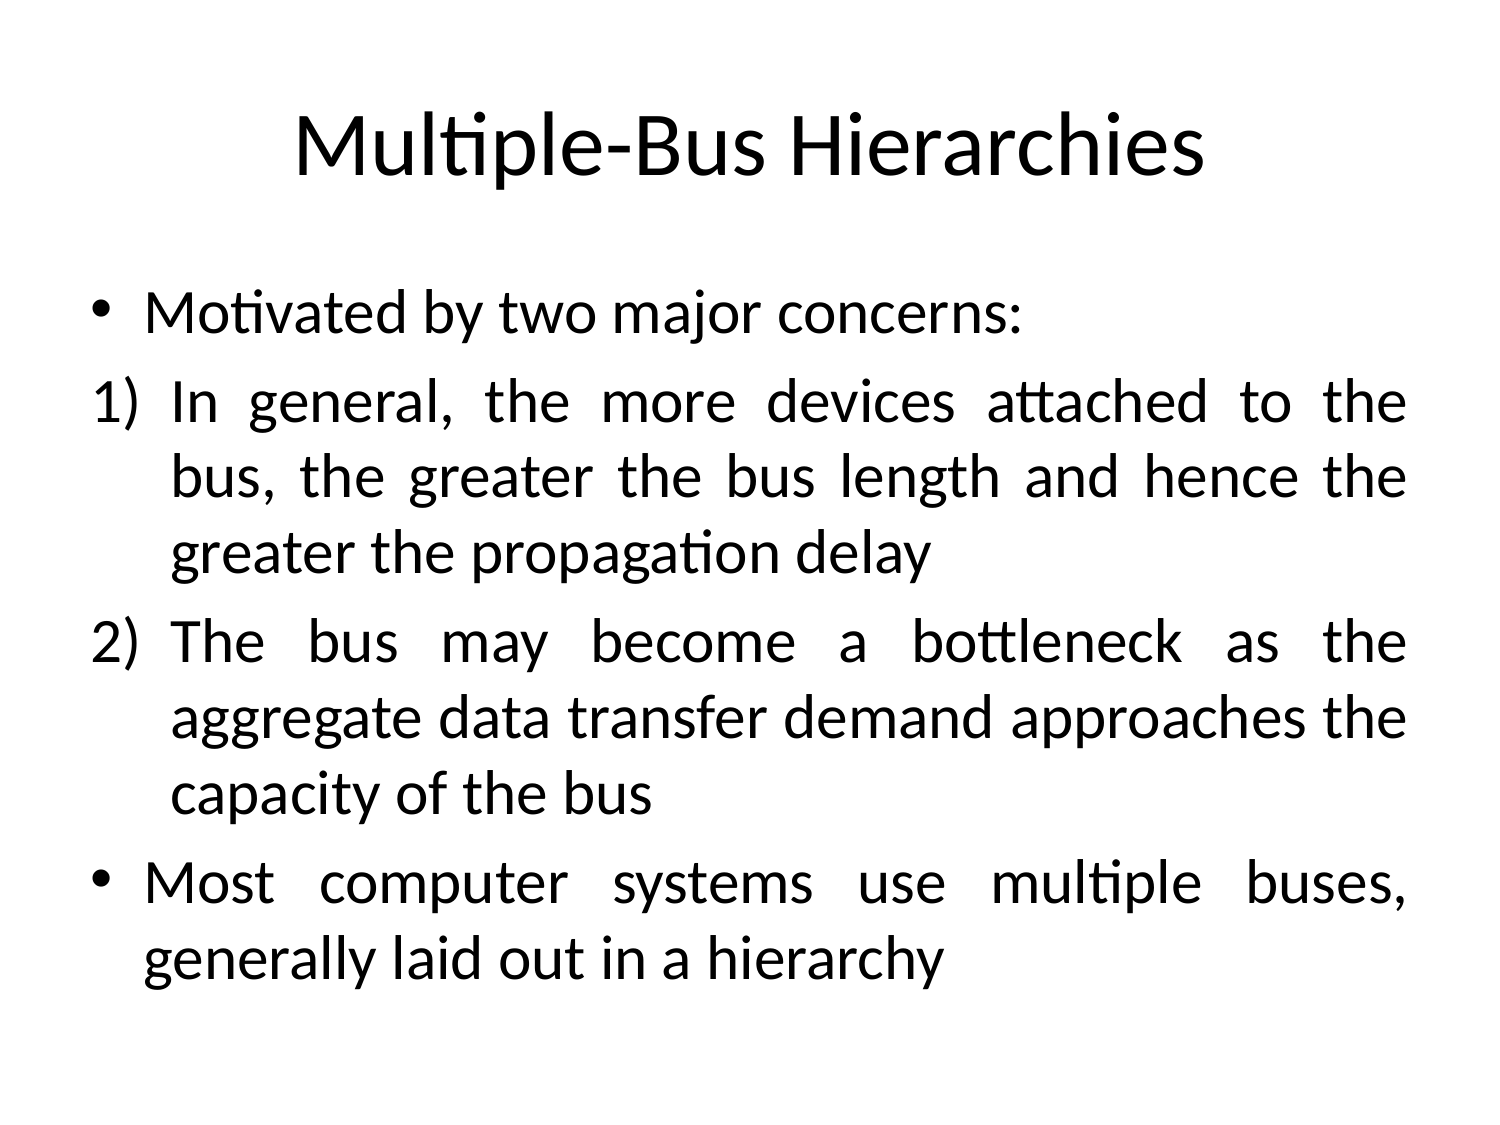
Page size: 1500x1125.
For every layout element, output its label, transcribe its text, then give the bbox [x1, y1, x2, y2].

title Multiple-Bus Hierarchies [75, 45, 1425, 233]
list Motivated by two major concerns: In general, the more devices attached to the bus, the greater the bus length and hence the greater the propagation delay The bus may become a bottleneck as the aggregate data transfer demand approaches the capacity of the bus Most computer systems use multiple buses, generally laid out in a hierarchy [75, 262, 1425, 1005]
